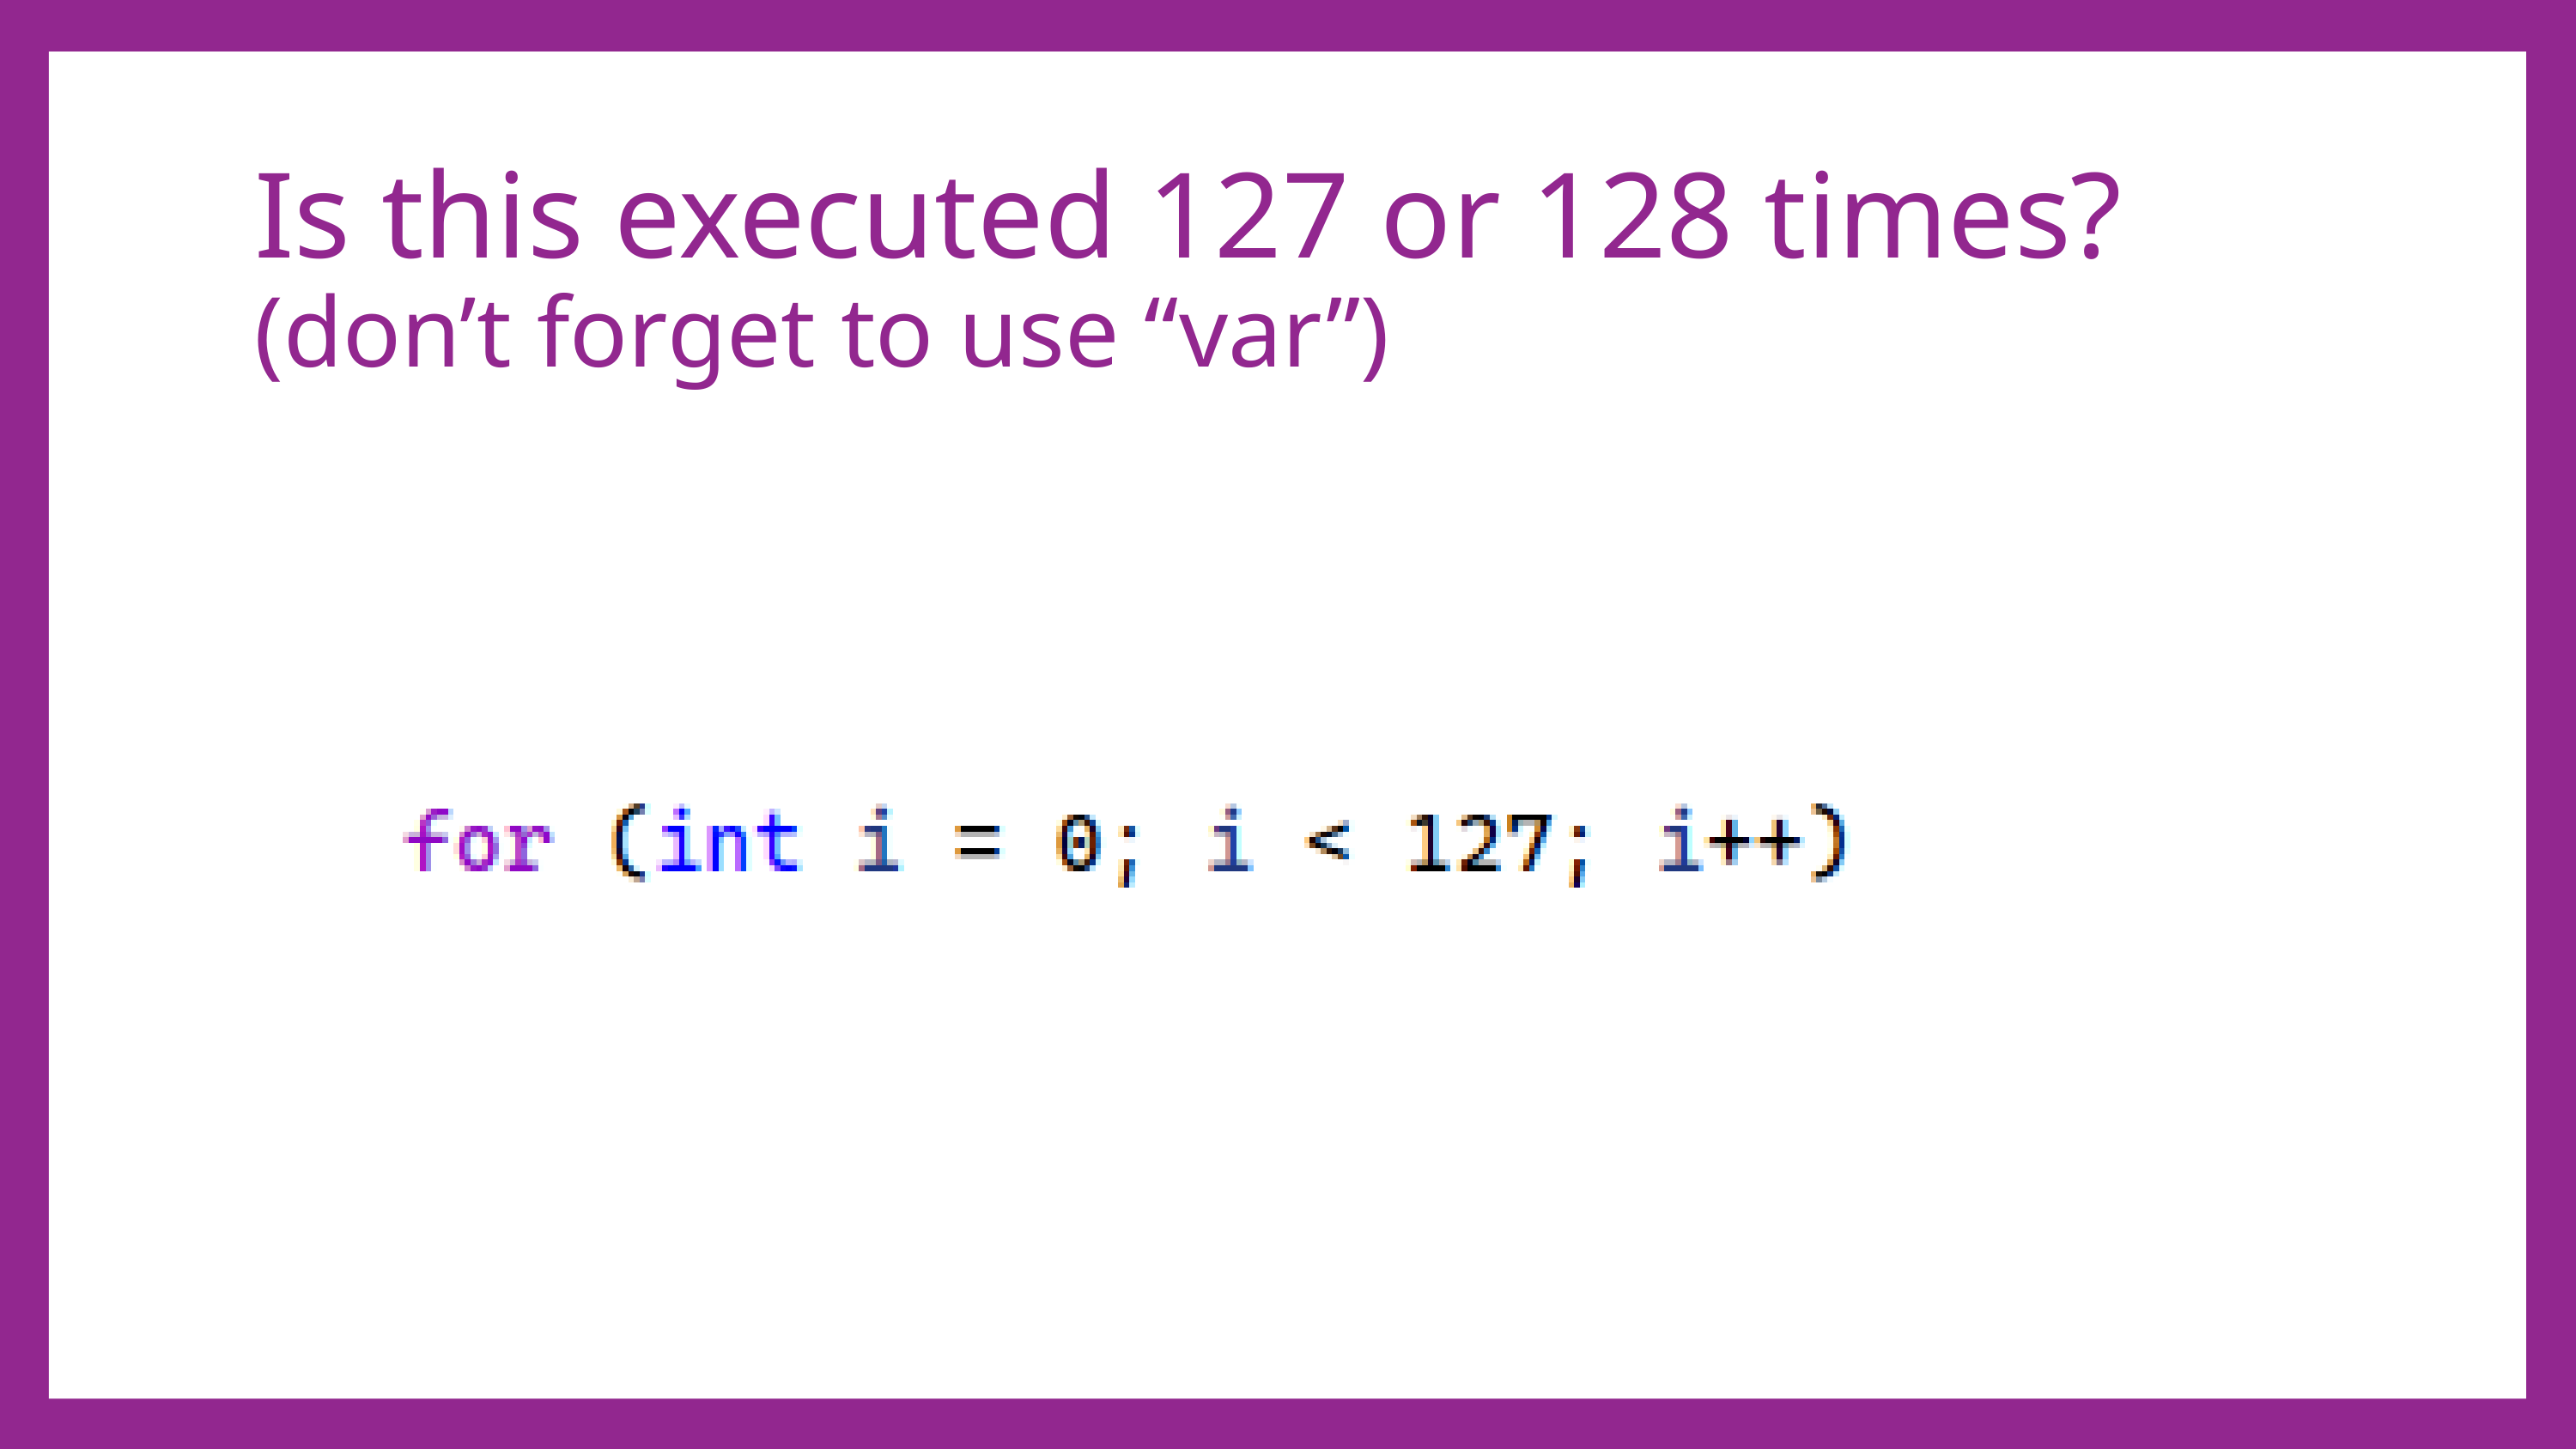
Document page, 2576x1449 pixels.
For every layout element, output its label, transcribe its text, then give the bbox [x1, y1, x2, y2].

title Is this executed 127 or 128 times? (don’t forget to use “var”) [241, 129, 2329, 415]
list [375, 712, 1879, 900]
